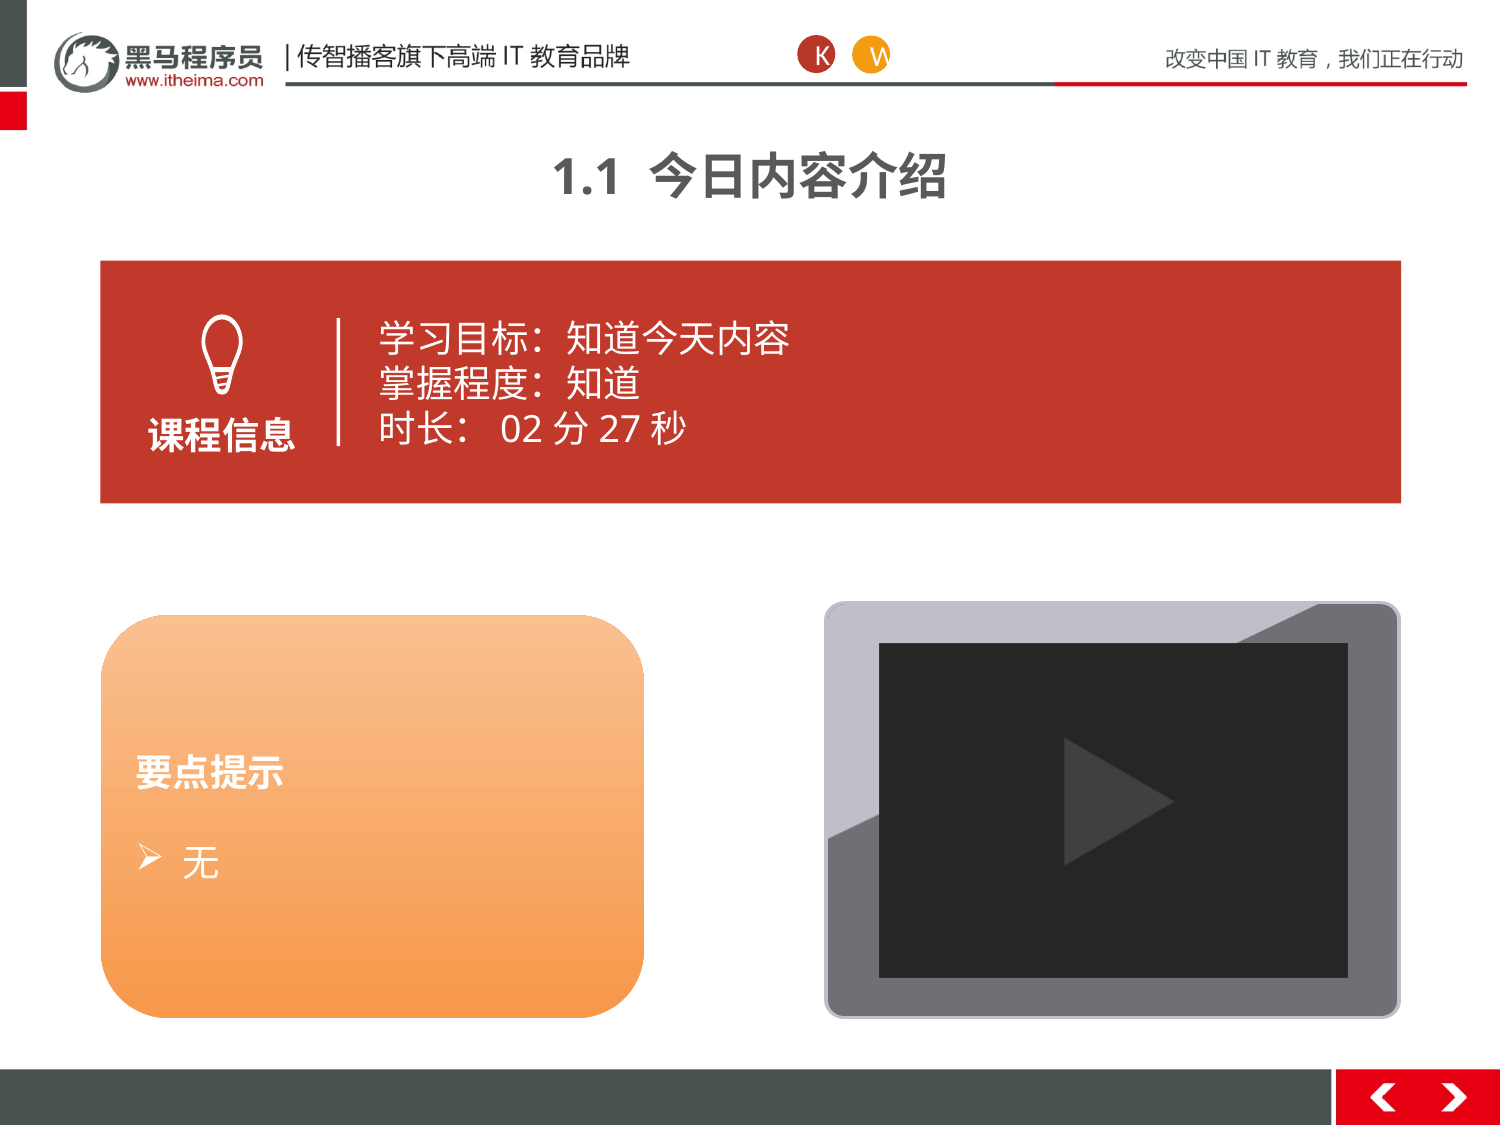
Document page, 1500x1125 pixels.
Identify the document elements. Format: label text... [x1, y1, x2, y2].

text_box W [850, 33, 893, 76]
text_box K [795, 32, 838, 76]
picture [0, 0, 1500, 137]
text_box 学习目标：知道今天内容 掌握程度：知道 时长：02分27秒 [363, 307, 1114, 458]
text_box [130, 314, 314, 466]
picture [0, 209, 1500, 1125]
text_box 要点提示 无 [100, 615, 644, 1019]
title 1.1 今日内容介绍 [0, 137, 1500, 209]
text_box [335, 316, 342, 448]
text_box [98, 258, 1403, 505]
